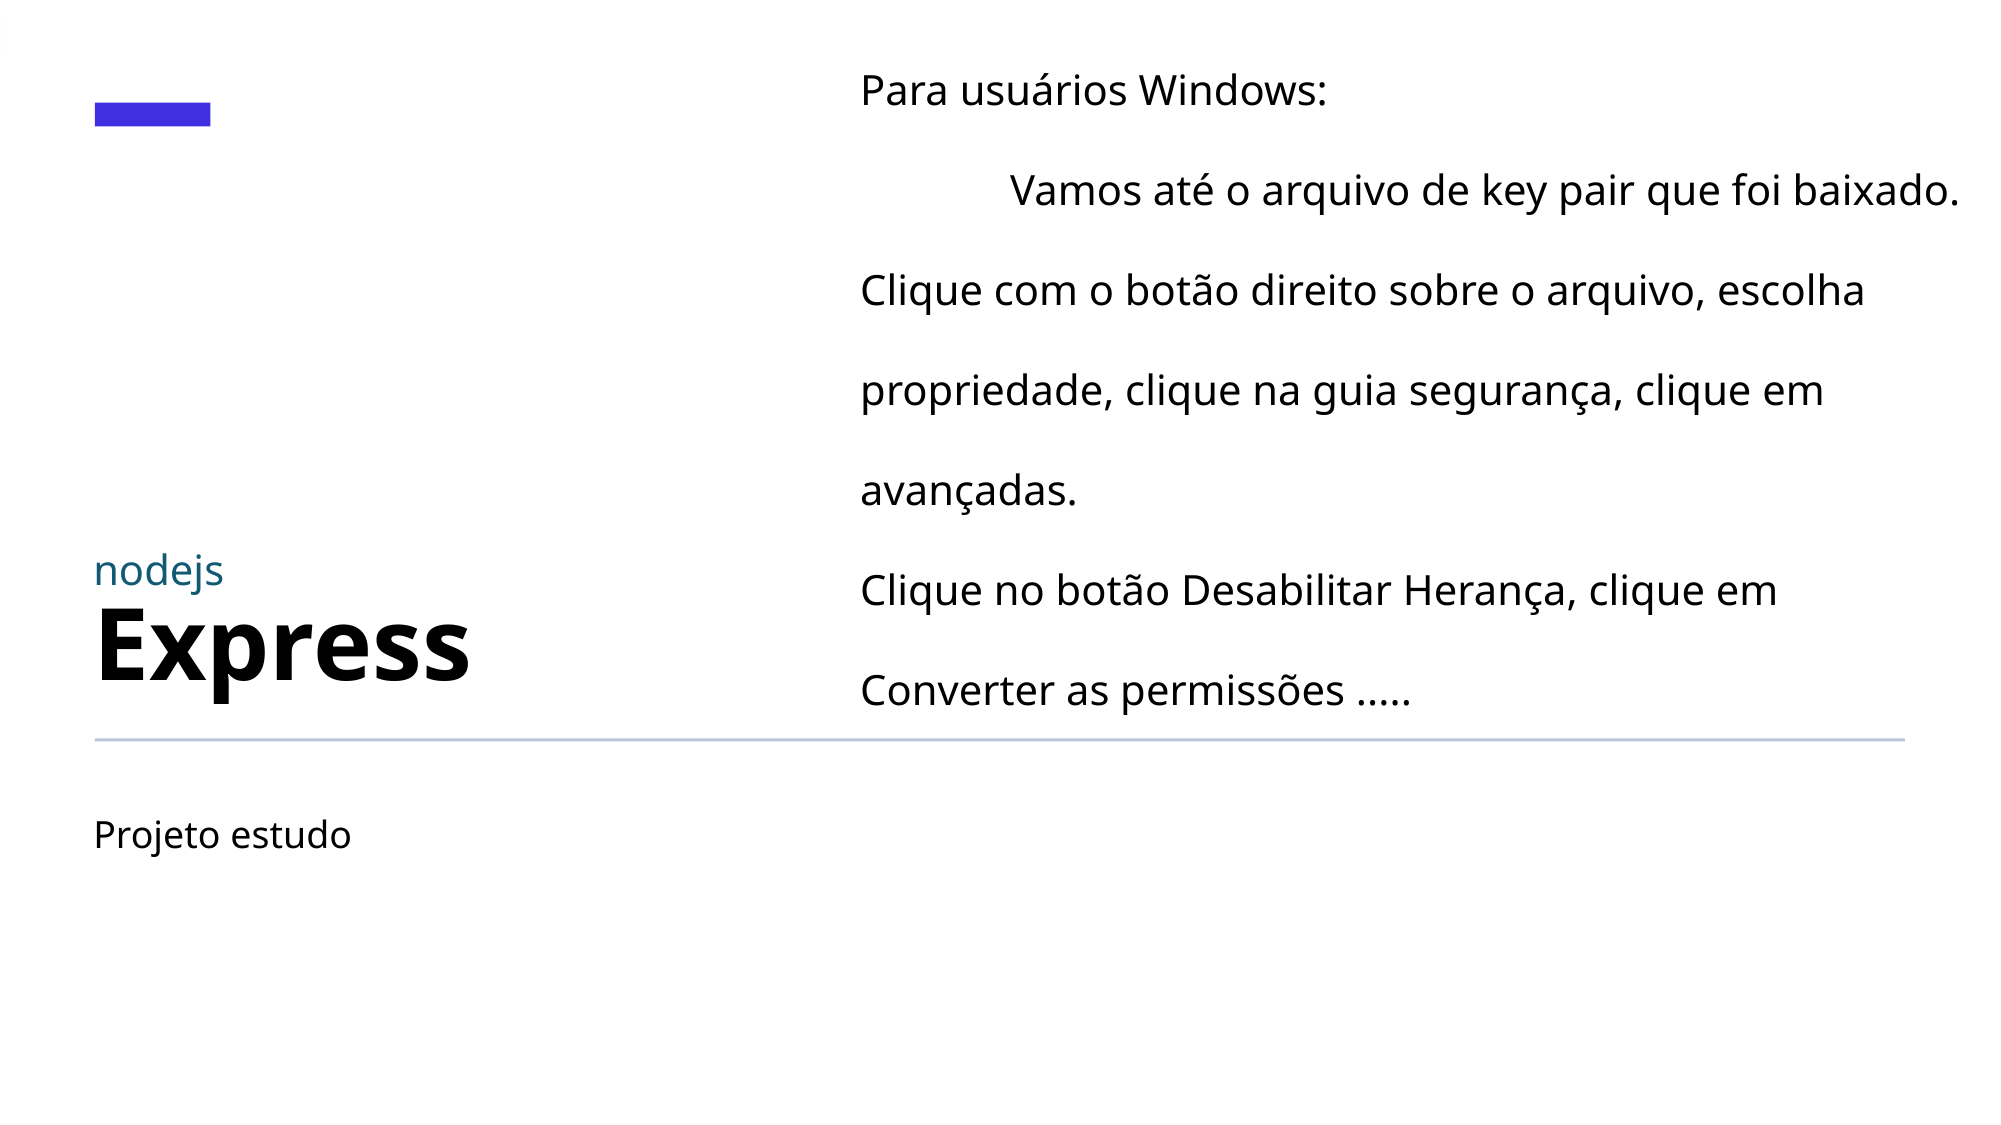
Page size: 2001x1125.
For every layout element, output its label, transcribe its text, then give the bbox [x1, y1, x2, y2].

subtitle Projeto estudo [78, 799, 724, 998]
title nodejs Express [78, 184, 739, 710]
text_box Para usuários Windows: Vamos até o arquivo de key pair que foi baixado. Clique com o botão direito sobre o arquivo, escolha propriedade, clique na guia segurança, clique em avançadas. Clique no botão Desabilitar Herança, clique em Converter as permissões ..... [845, 6, 1987, 722]
